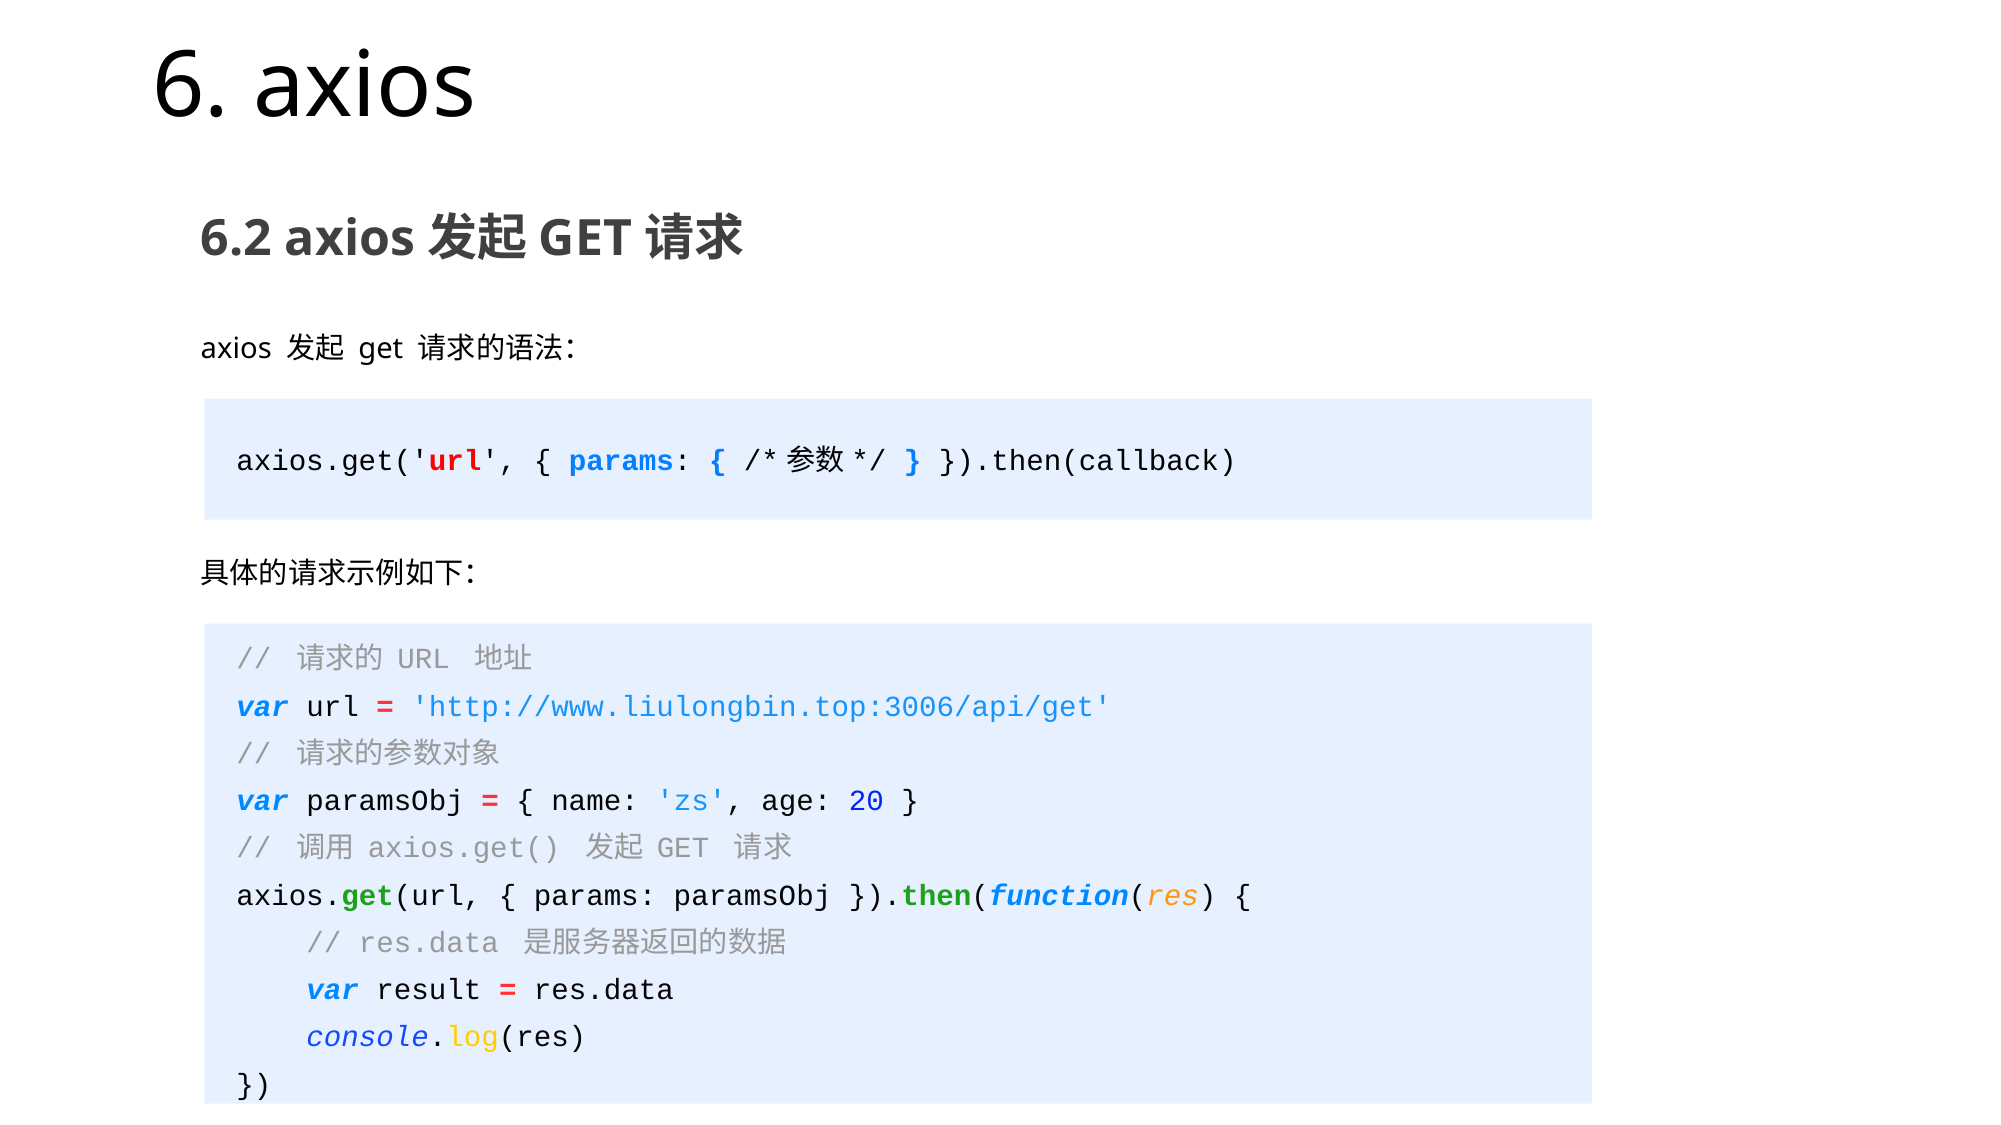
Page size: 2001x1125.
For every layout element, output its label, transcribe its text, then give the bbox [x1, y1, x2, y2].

text_box axios.get('url', { params: { /*参数*/ } }).then(callback) [203, 397, 1593, 521]
text_box 具体的请求示例如下： [185, 530, 1717, 614]
list axios 发起 get 请求的语法： [185, 304, 1717, 389]
text_box // 请求的 URL 地址 var url = 'http://www.liulongbin.top:3006/api/get' // 请求的参数对象 var paramsObj = { name: 'zs', age: 20 } // 调用 axios.get() 发起 GET 请求 axios.get(url, { params: paramsObj }).then(function(res) { // res.data 是服务器返回的数据 var result = res.data console.log(res) }) [203, 623, 1593, 1105]
list 6.2 axios发起GET请求 [185, 204, 1612, 304]
title 6. axios [137, 0, 1612, 174]
